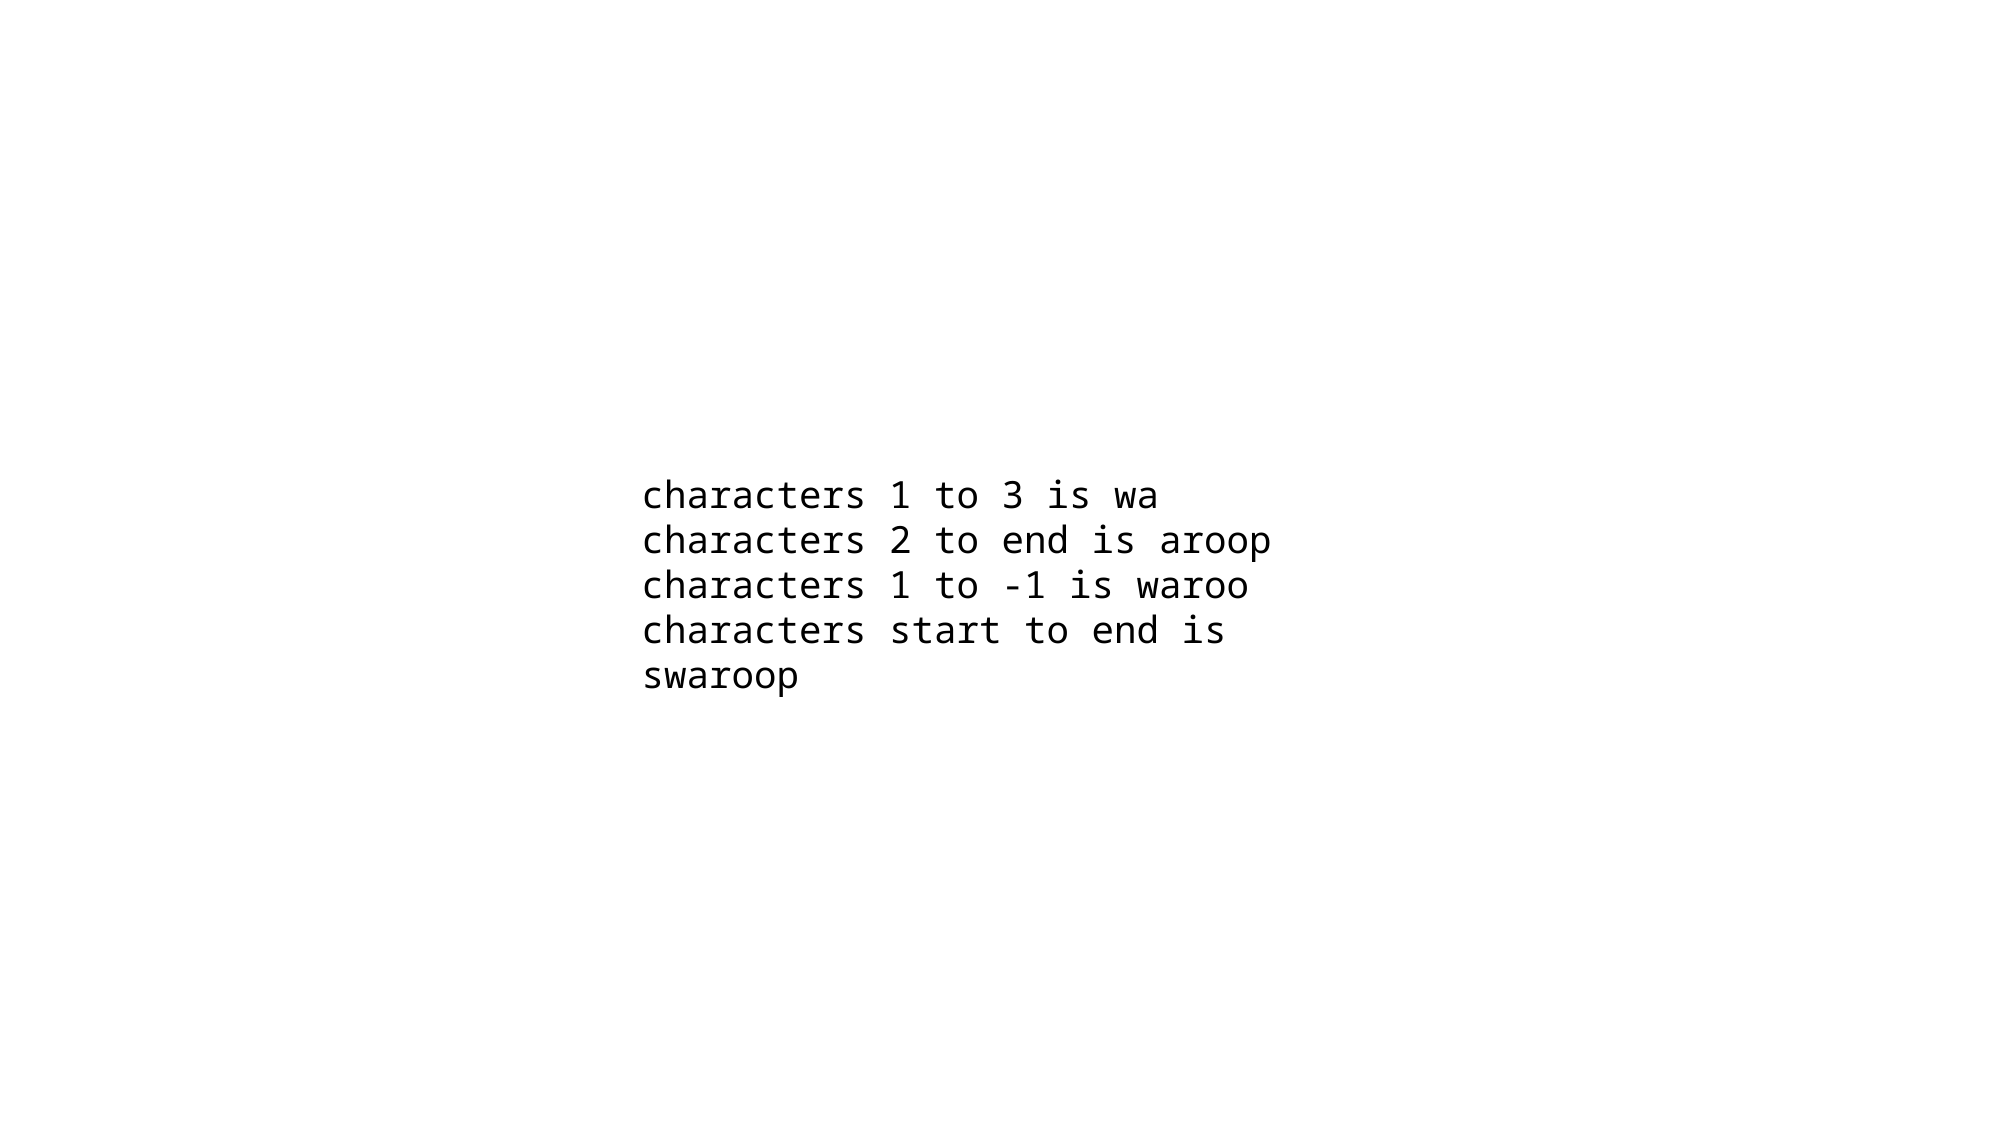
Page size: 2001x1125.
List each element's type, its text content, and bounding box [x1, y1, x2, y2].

text_box characters 1 to 3 is wa characters 2 to end is aroop characters 1 to -1 is waroo characters start to end is swaroop [626, 463, 1373, 704]
